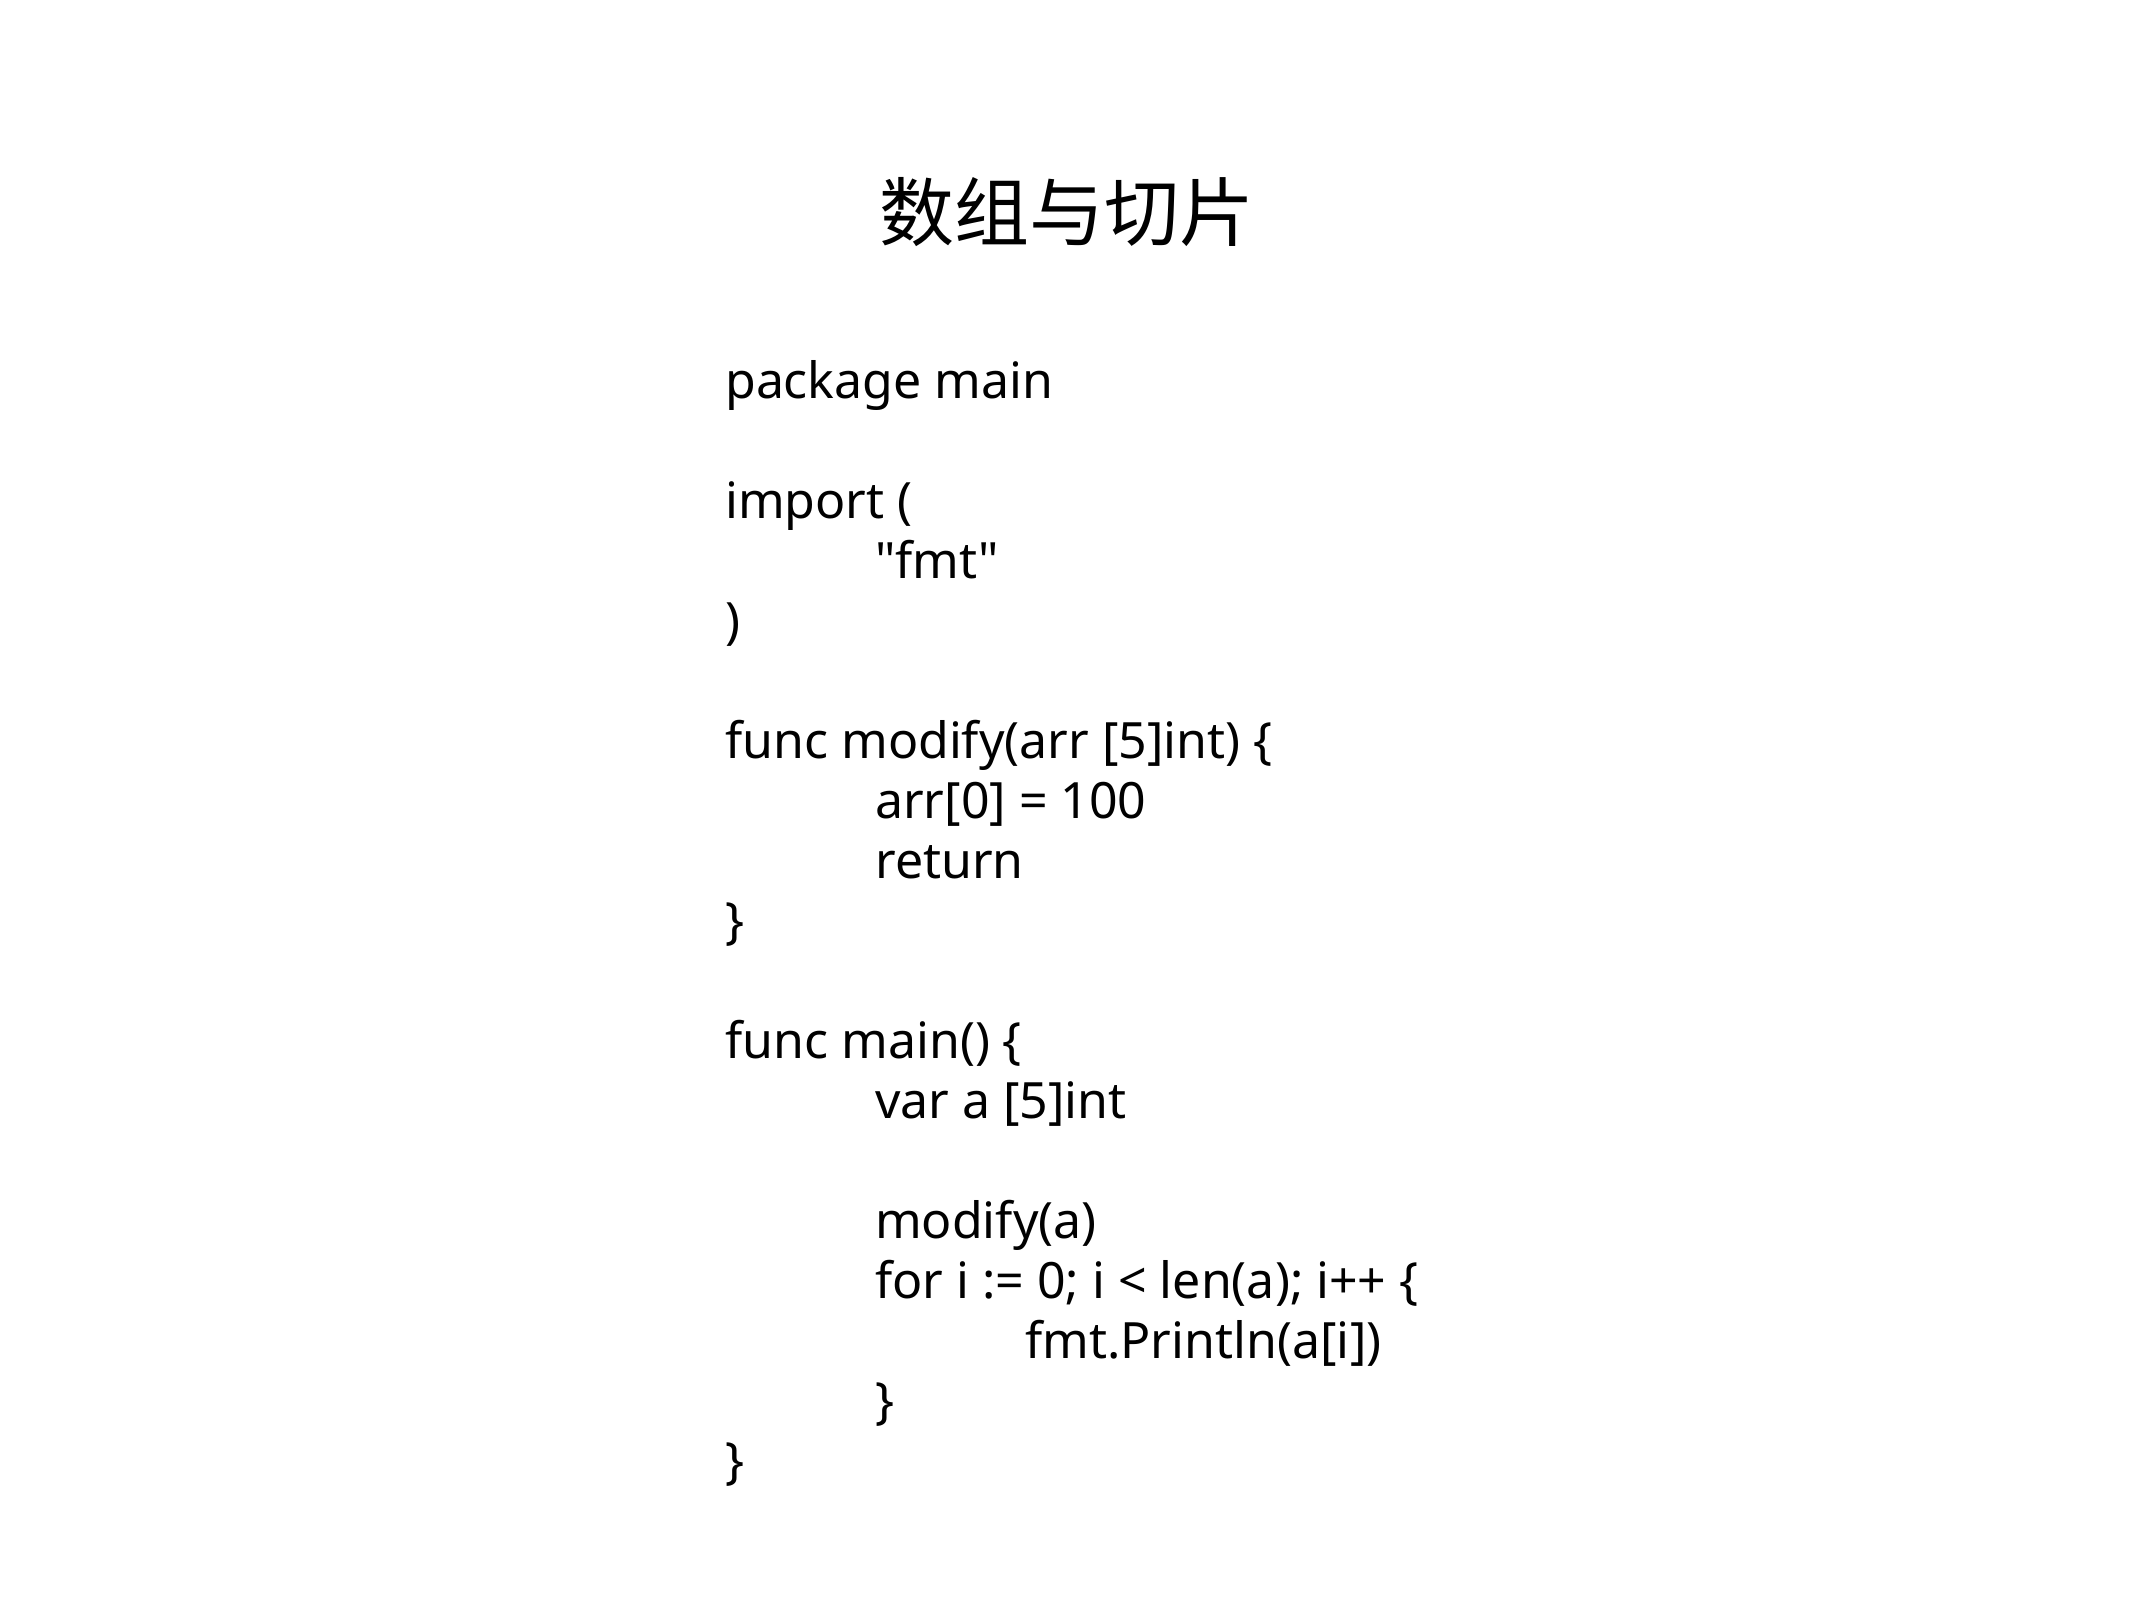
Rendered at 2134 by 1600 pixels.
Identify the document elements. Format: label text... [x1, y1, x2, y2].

text_box package main import ( "fmt" ) func modify(arr [5]int) { arr[0] = 100 return } func main() { var a [5]int modify(a) for i := 0; i < len(a); i++ { fmt.Println(a[i]) } } [716, 340, 1427, 1497]
text_box 数组与切片 [870, 157, 1263, 264]
